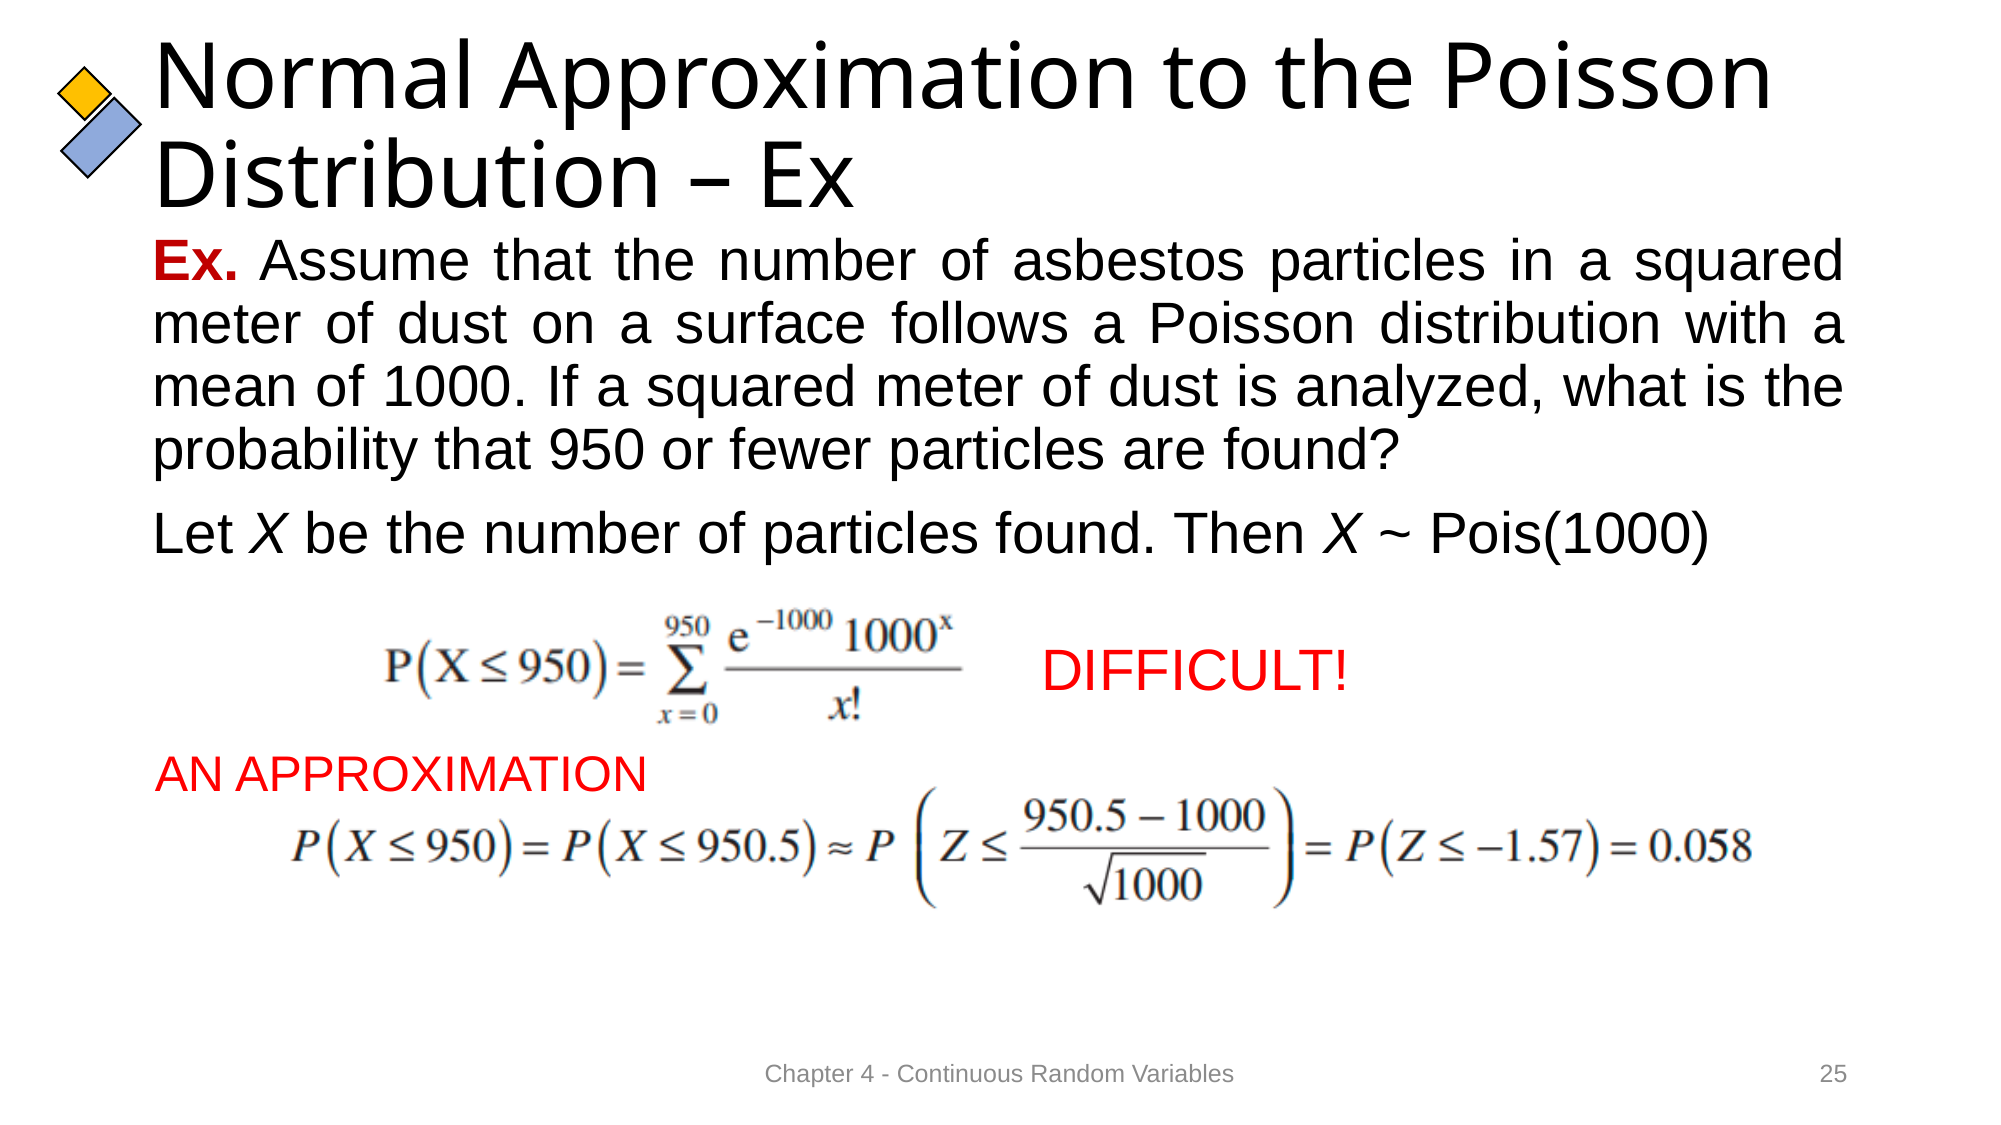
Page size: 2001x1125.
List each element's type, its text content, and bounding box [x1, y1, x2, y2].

slide_number 25 [1412, 1042, 1863, 1103]
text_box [353, 595, 1368, 733]
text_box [137, 733, 1762, 917]
footer Chapter 4 - Continuous Random Variables [662, 1042, 1338, 1103]
title Normal Approximation to the Poisson Distribution – Ex [137, 19, 1863, 222]
list Ex. Assume that the number of asbestos particles in a squared meter of dust on a surface follows a Poisson distribution with a mean of 1000. If a squared meter of dust is analyzed, what is the probability that 950 or fewer particles are found? Let X be the number of particles found. Then X ~ Pois(1000) [137, 222, 1863, 937]
